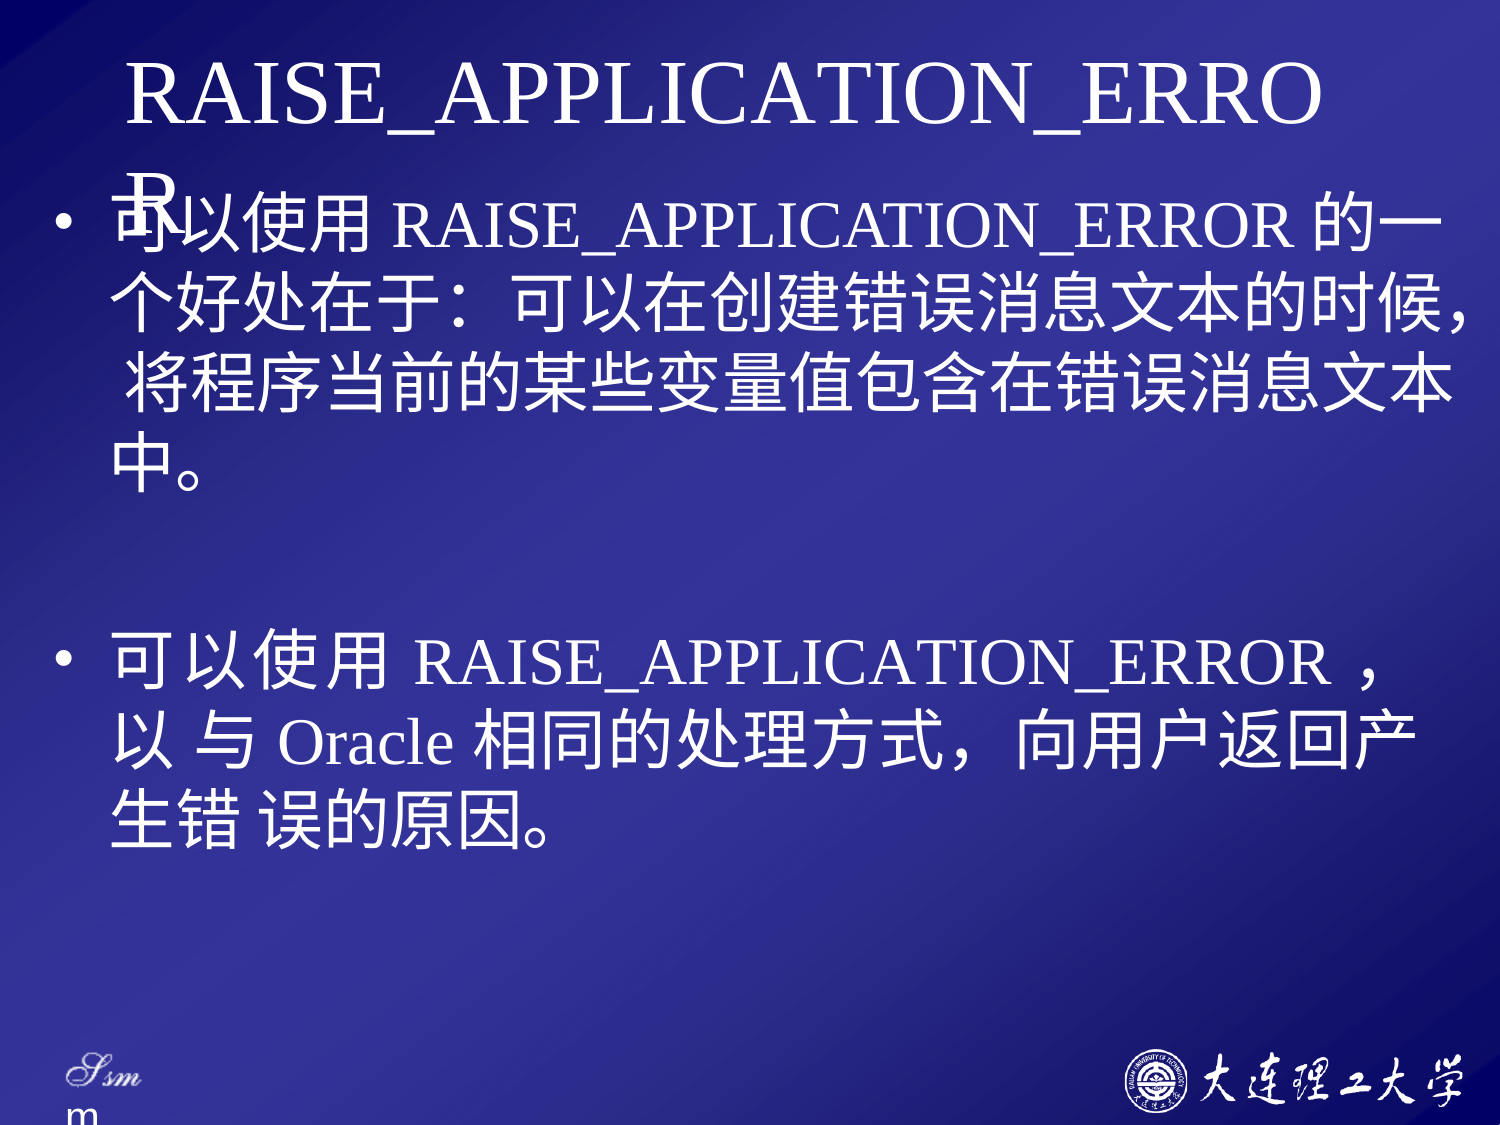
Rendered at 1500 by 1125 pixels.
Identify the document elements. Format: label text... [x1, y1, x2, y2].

text_box 可以使用RAISE_APPLICATION_ERROR的一 个好处在于：可以在创建错误消息文本的时候， 将程序当前的某些变量值包含在错误消息文本 中。 可以使用RAISE_APPLICATION_ERROR，以 与Oracle相同的处理方式，向用户返回产生错 误的原因。 [50, 174, 1500, 858]
picture [0, 0, 1500, 1125]
title RAISE_APPLICATION_ERROR [122, 29, 1378, 174]
text_box Ssm [64, 1102, 149, 1125]
text_box [49, 1037, 155, 1102]
